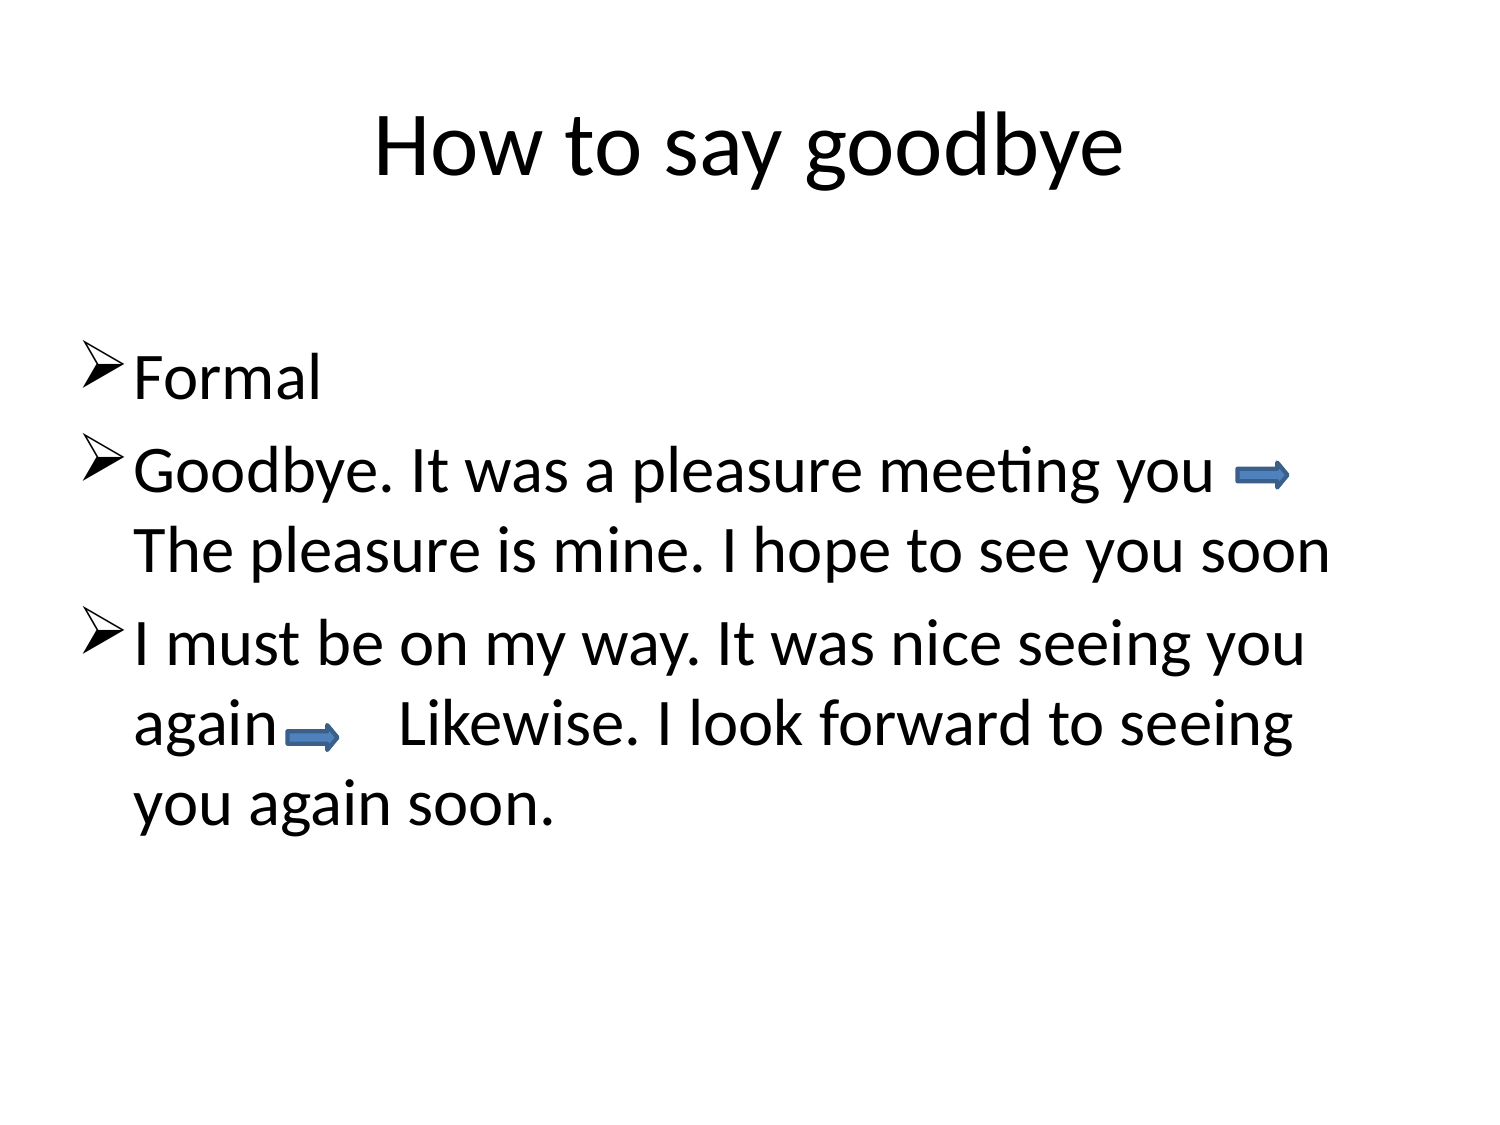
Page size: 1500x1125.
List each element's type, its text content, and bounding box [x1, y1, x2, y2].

text_box [285, 723, 340, 752]
title How to say goodbye [75, 45, 1425, 233]
list Formal Goodbye. It was a pleasure meeting you The pleasure is mine. I hope to see you soon I must be on my way. It was nice seeing you again Likewise. I look forward to seeing you again soon. [62, 324, 1413, 1068]
text_box [1235, 460, 1290, 490]
